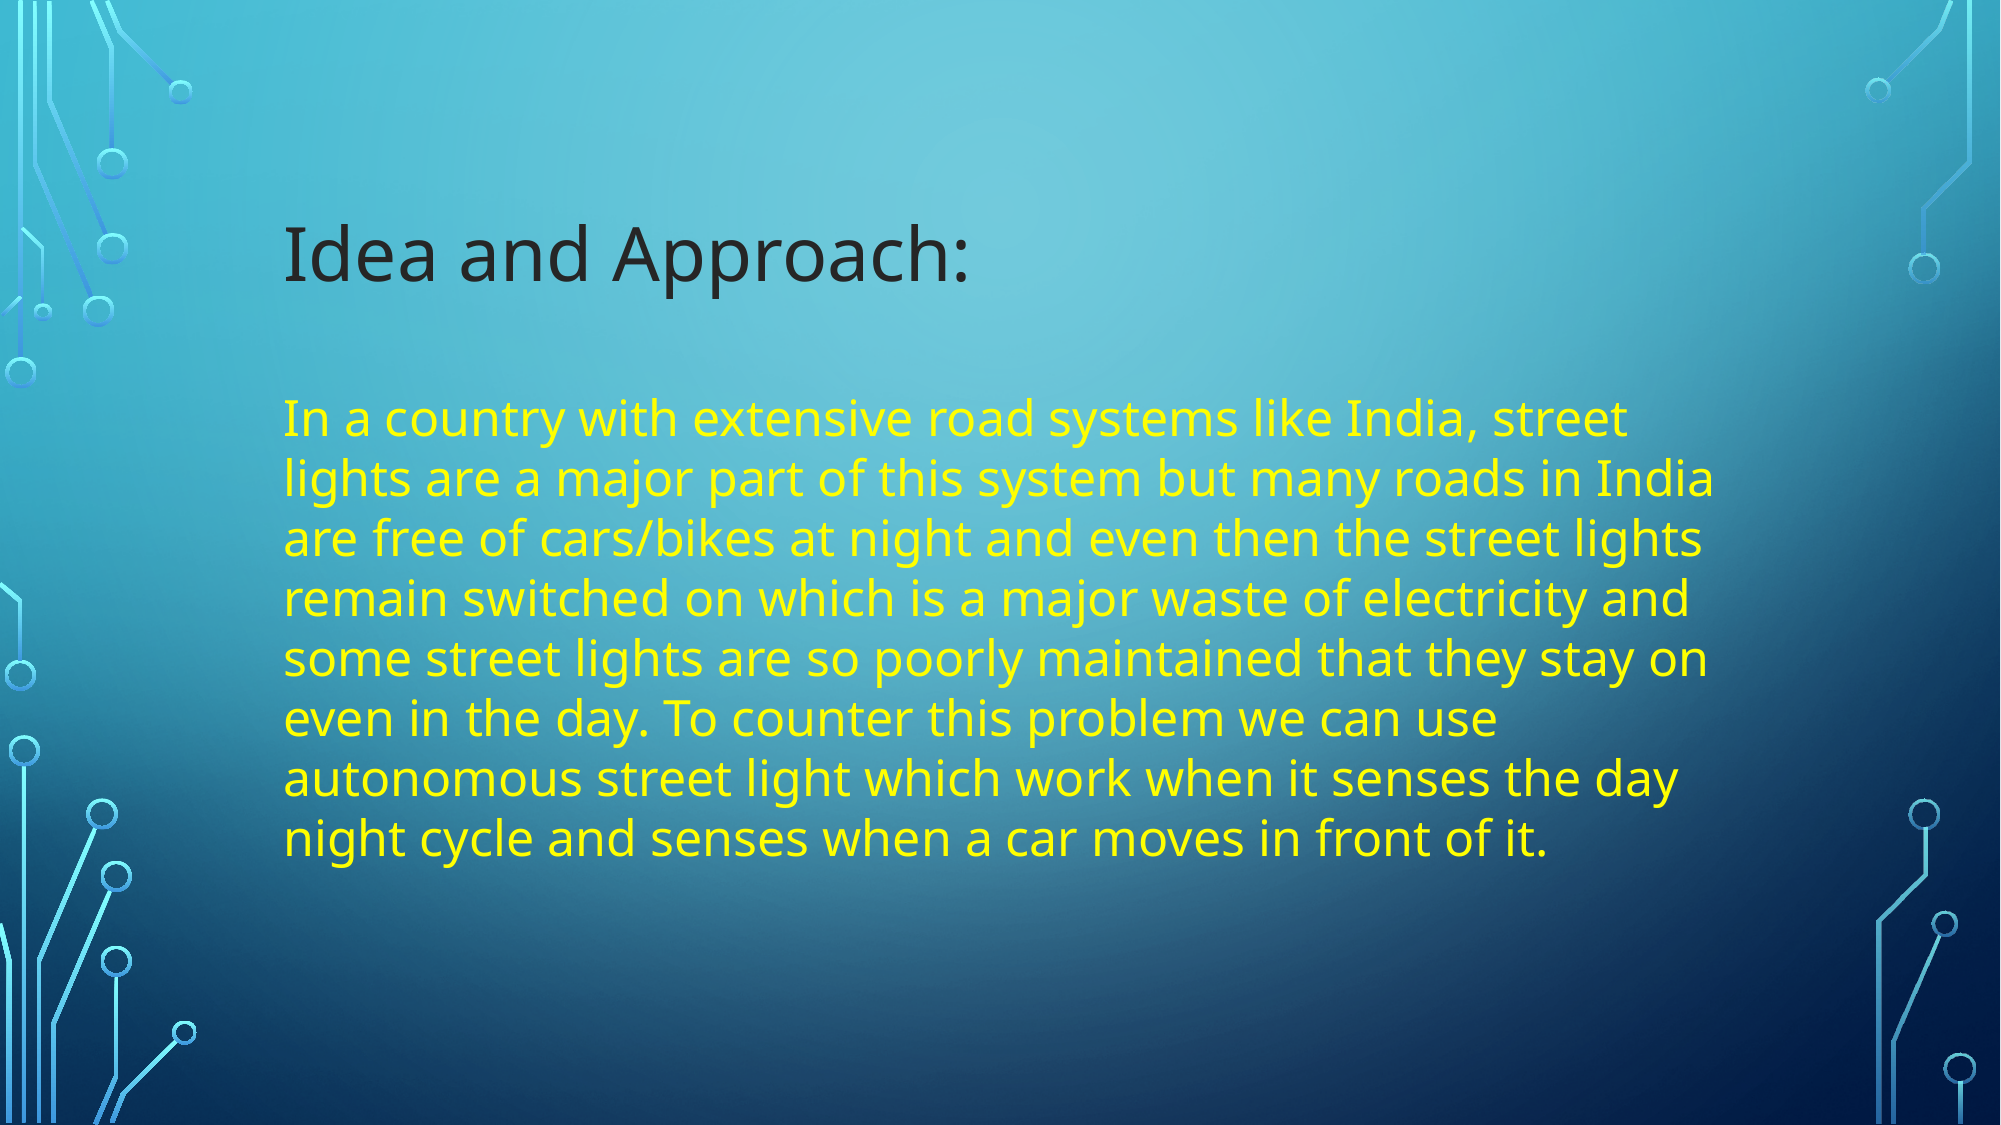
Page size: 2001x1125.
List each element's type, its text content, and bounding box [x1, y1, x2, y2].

text_box Idea and Approach: In a country with extensive road systems like India, street lights are a major part of this system but many roads in India are free of cars/bikes at night and even then the street lights remain switched on which is a major waste of electricity and some street lights are so poorly maintained that they stay on even in the day. To counter this problem we can use autonomous street light which work when it senses the day night cycle and senses when a car moves in front of it. [268, 198, 1732, 874]
